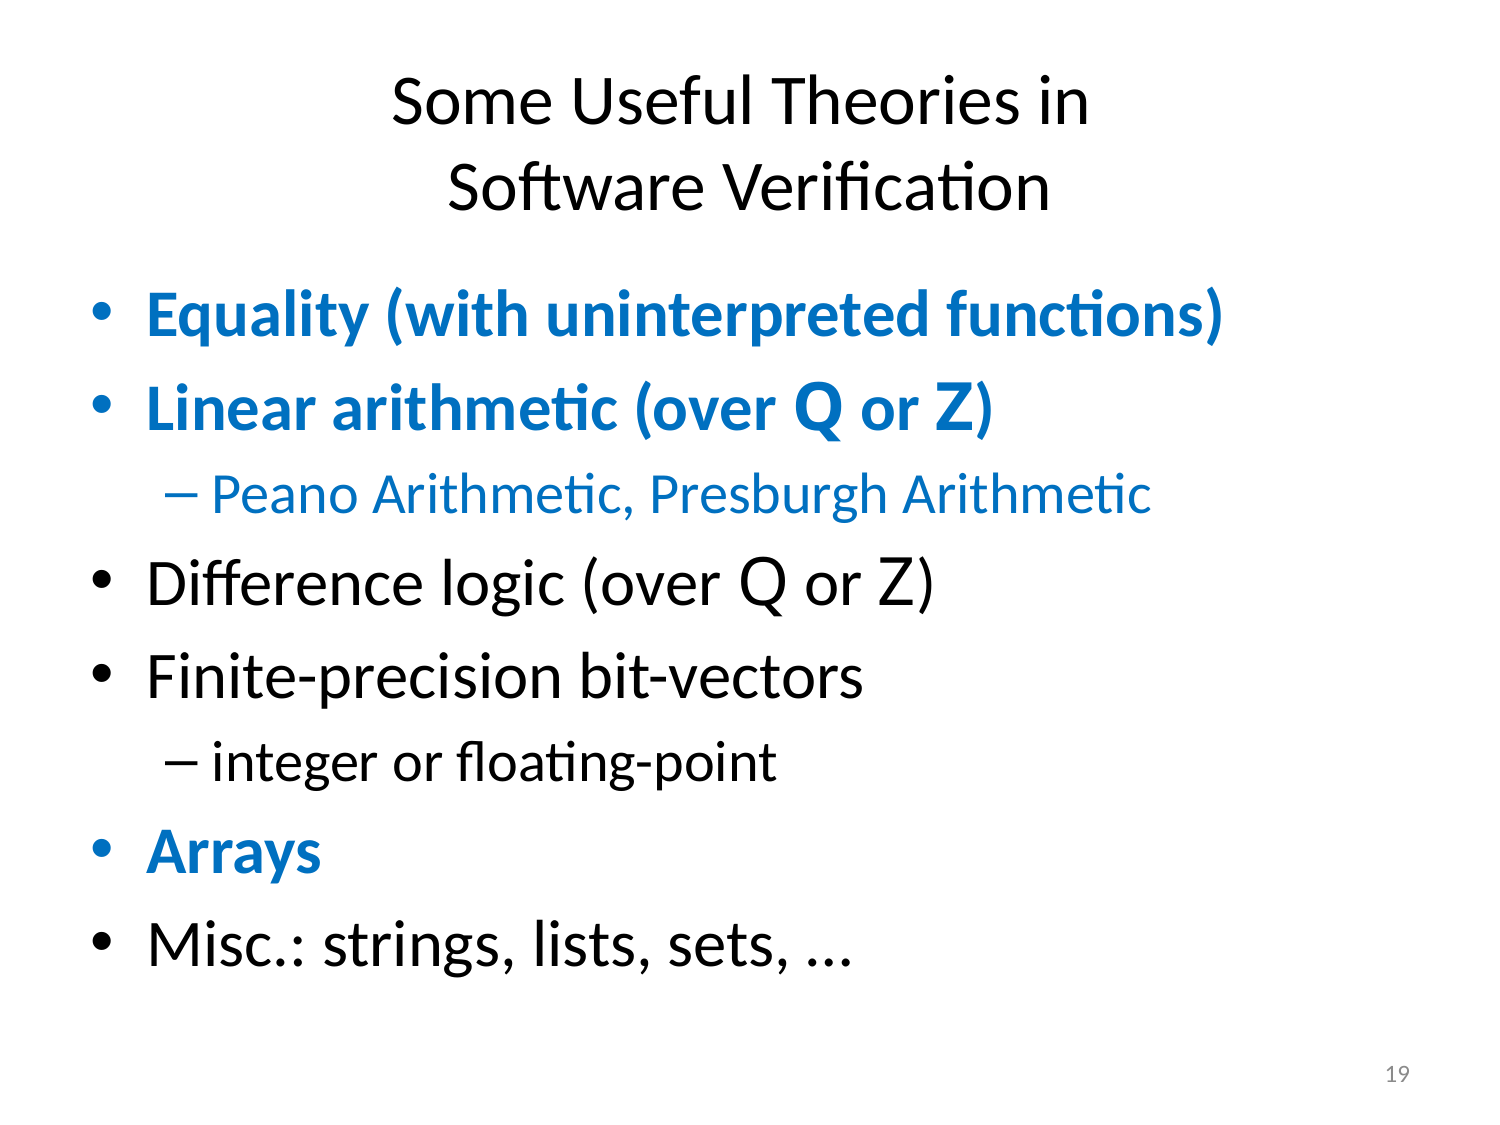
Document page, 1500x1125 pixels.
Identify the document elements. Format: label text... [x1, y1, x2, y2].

list Equality (with uninterpreted functions) Linear arithmetic (over Q or Z) Peano Arithmetic, Presburgh Arithmetic Difference logic (over Q or Z) Finite-precision bit-vectors integer or floating-point Arrays Misc.: strings, lists, sets, … [75, 262, 1425, 1005]
slide_number 19 [1074, 1042, 1425, 1103]
title Some Useful Theories in Software Verification [75, 45, 1425, 233]
